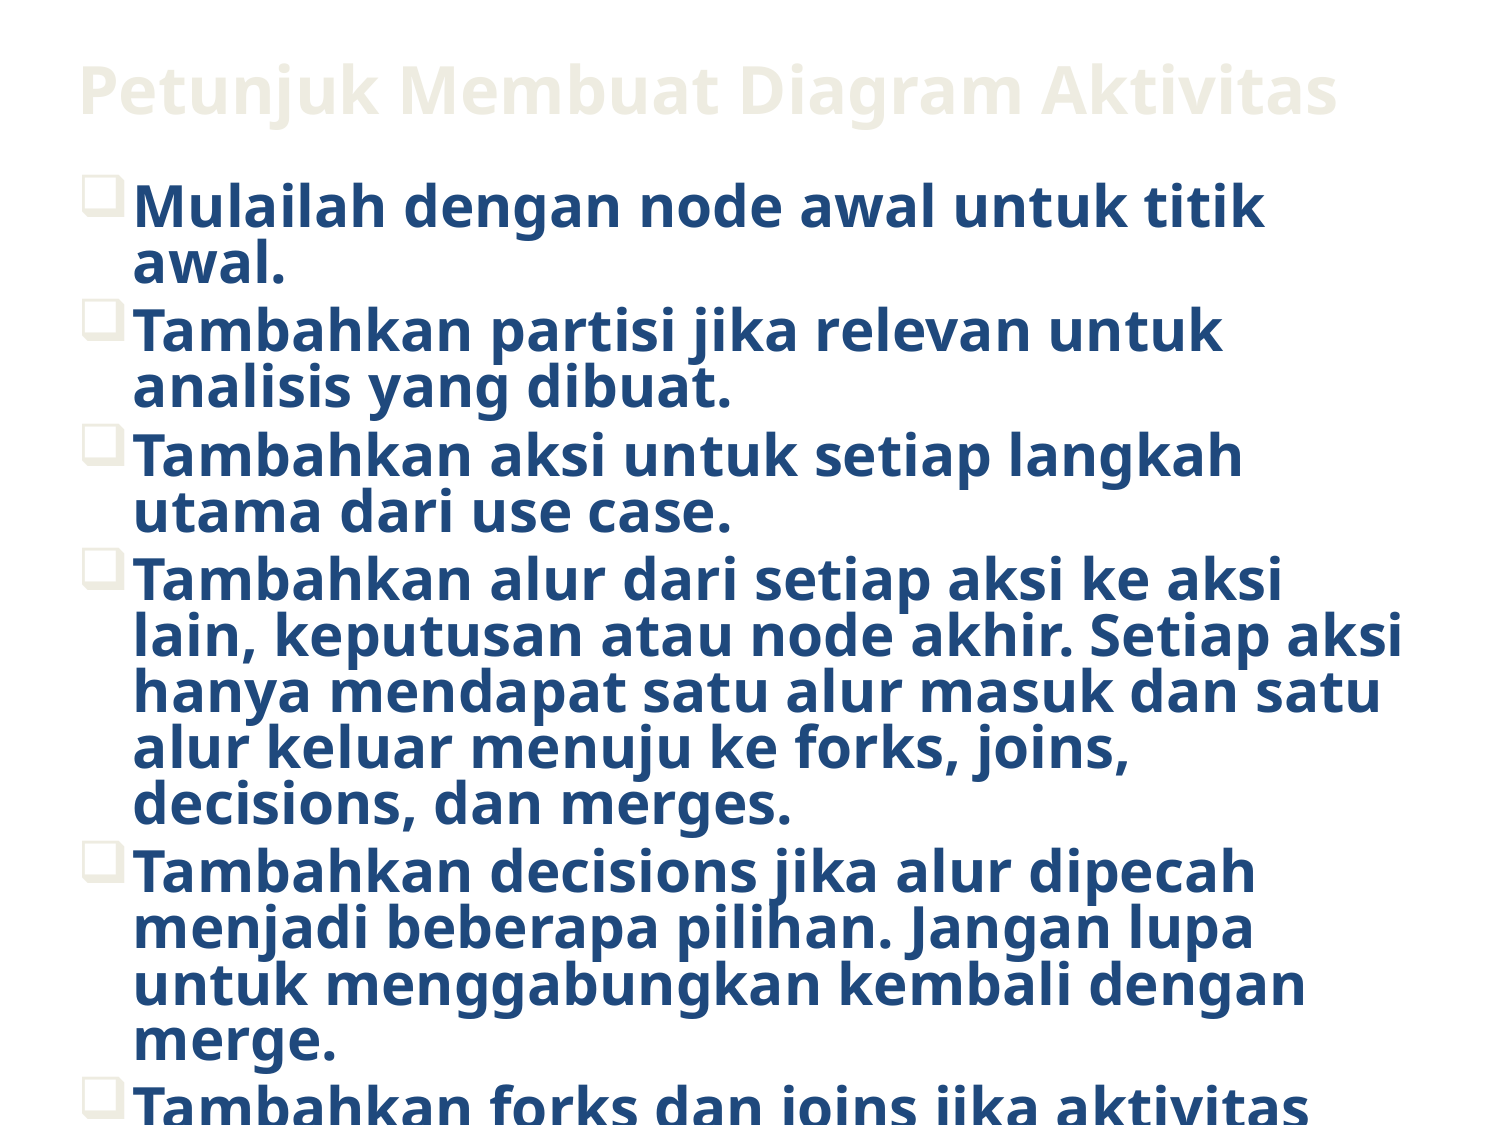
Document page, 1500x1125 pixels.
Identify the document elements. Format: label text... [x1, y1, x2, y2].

text_box Mulailah dengan node awal untuk titik awal. Tambahkan partisi jika relevan untuk analisis yang dibuat. Tambahkan aksi untuk setiap langkah utama dari use case. Tambahkan alur dari setiap aksi ke aksi lain, keputusan atau node akhir. Setiap aksi hanya mendapat satu alur masuk dan satu alur keluar menuju ke forks, joins, decisions, dan merges. Tambahkan decisions jika alur dipecah menjadi beberapa pilihan. Jangan lupa untuk menggabungkan kembali dengan merge. Tambahkan forks dan joins jika aktivitas akan dilakukan secara paralel. Akhiri proses dengan notasi untuk akhir aktivitas. [62, 174, 1438, 913]
text_box Petunjuk Membuat Diagram Aktivitas [62, 37, 1413, 138]
